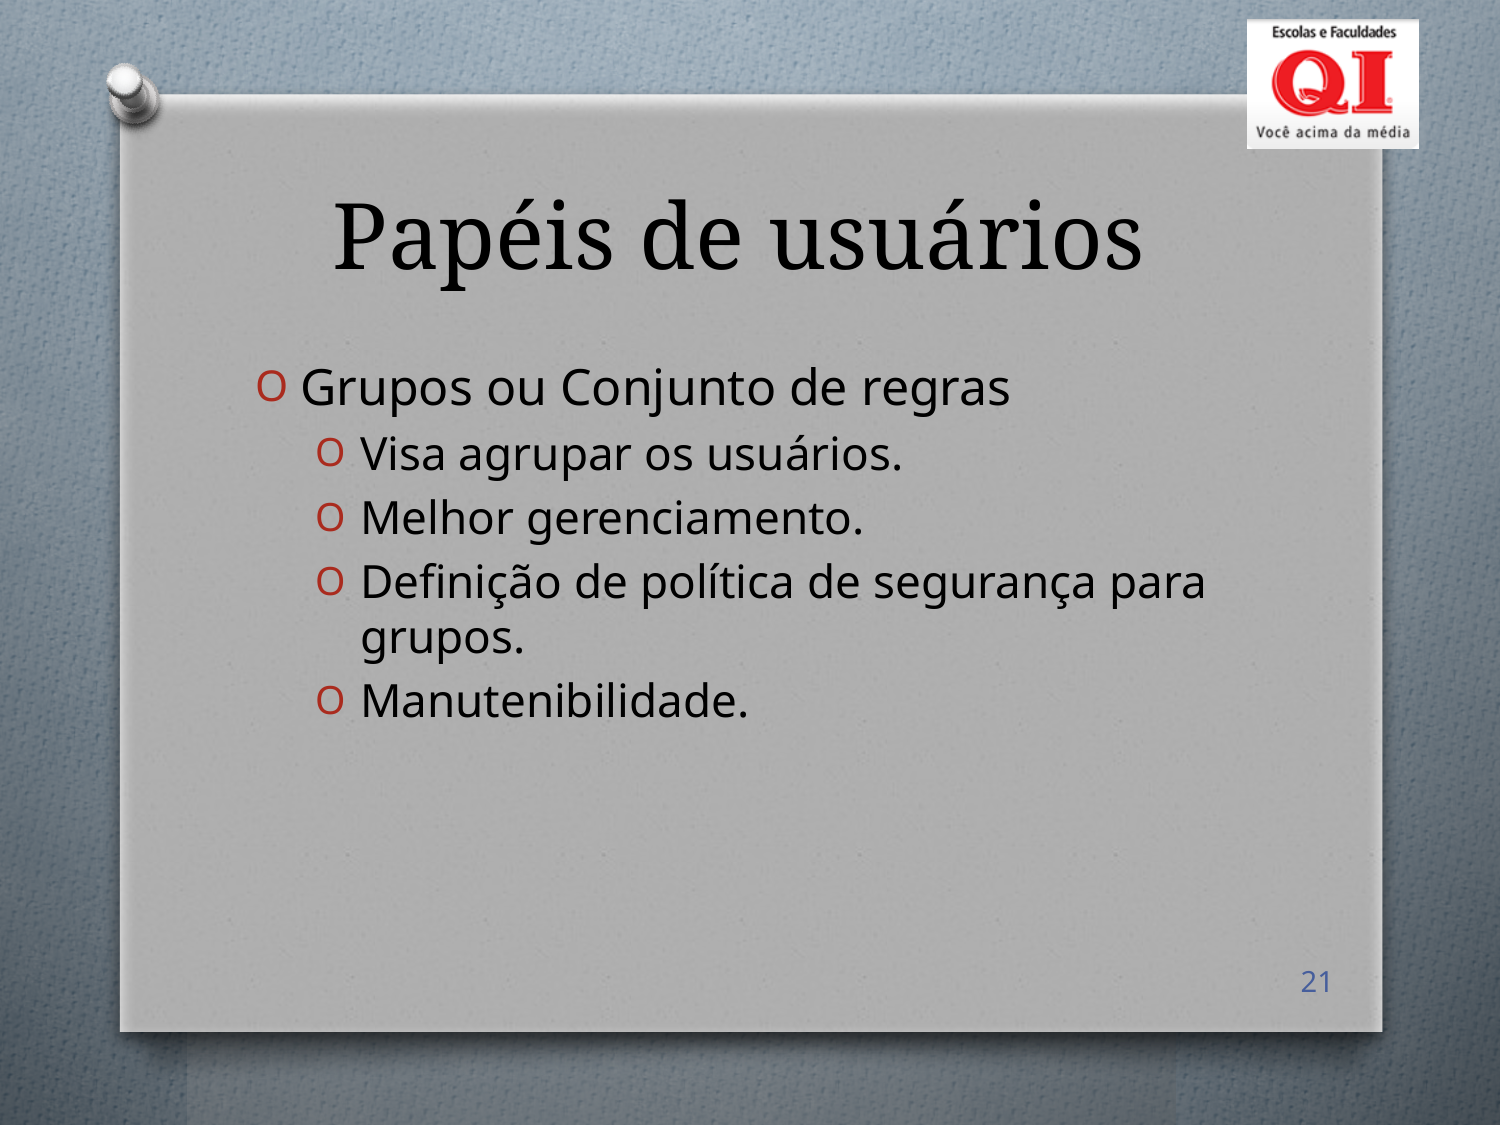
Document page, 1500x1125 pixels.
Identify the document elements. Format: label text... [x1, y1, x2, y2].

title Papéis de usuários [179, 134, 1323, 332]
list Grupos ou Conjunto de regras Visa agrupar os usuários. Melhor gerenciamento. Definição de política de segurança para grupos. Manutenibilidade. [240, 347, 1257, 939]
slide_number 21 [1258, 952, 1350, 1013]
picture [75, 29, 198, 153]
picture [1247, 19, 1439, 156]
